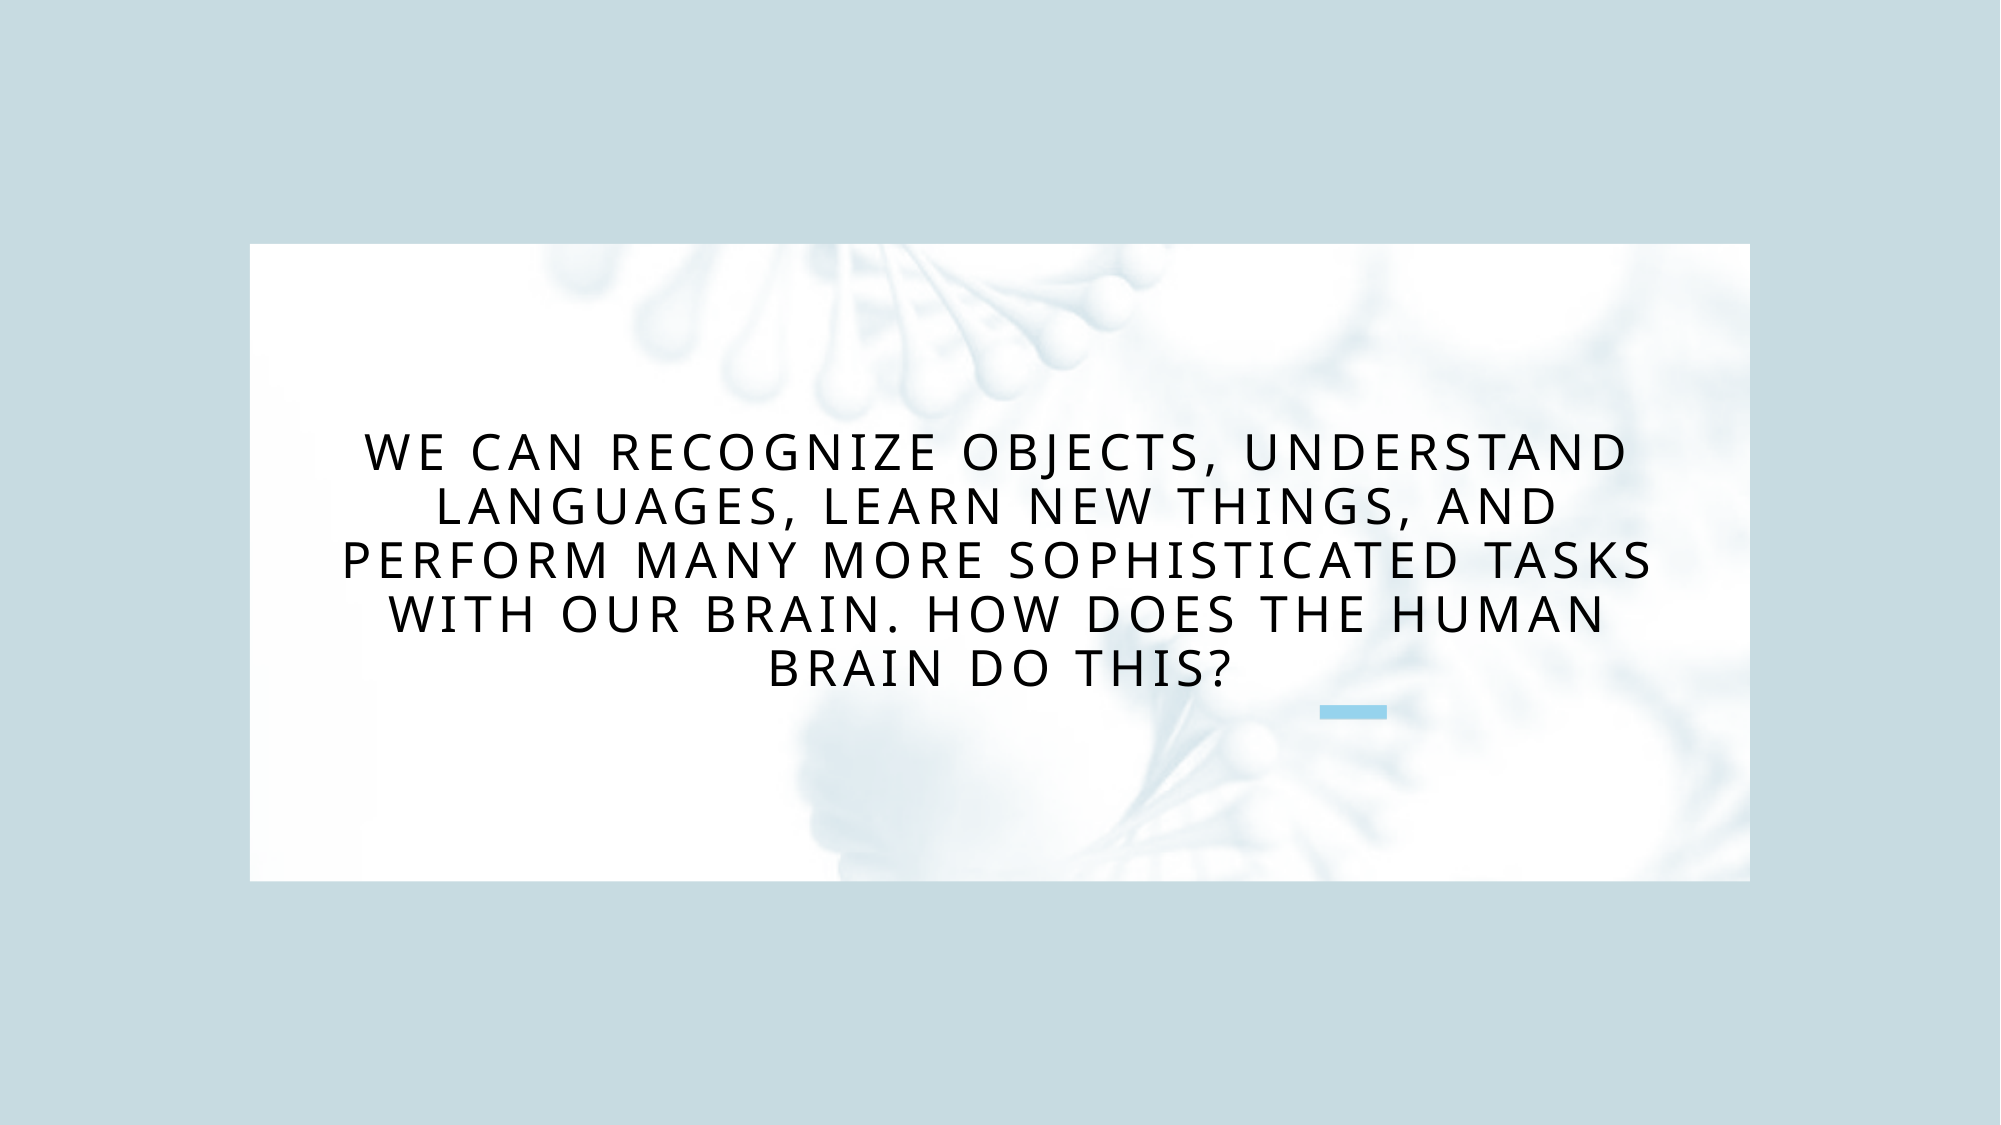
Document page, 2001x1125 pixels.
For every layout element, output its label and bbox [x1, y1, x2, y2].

picture [249, 243, 1750, 882]
